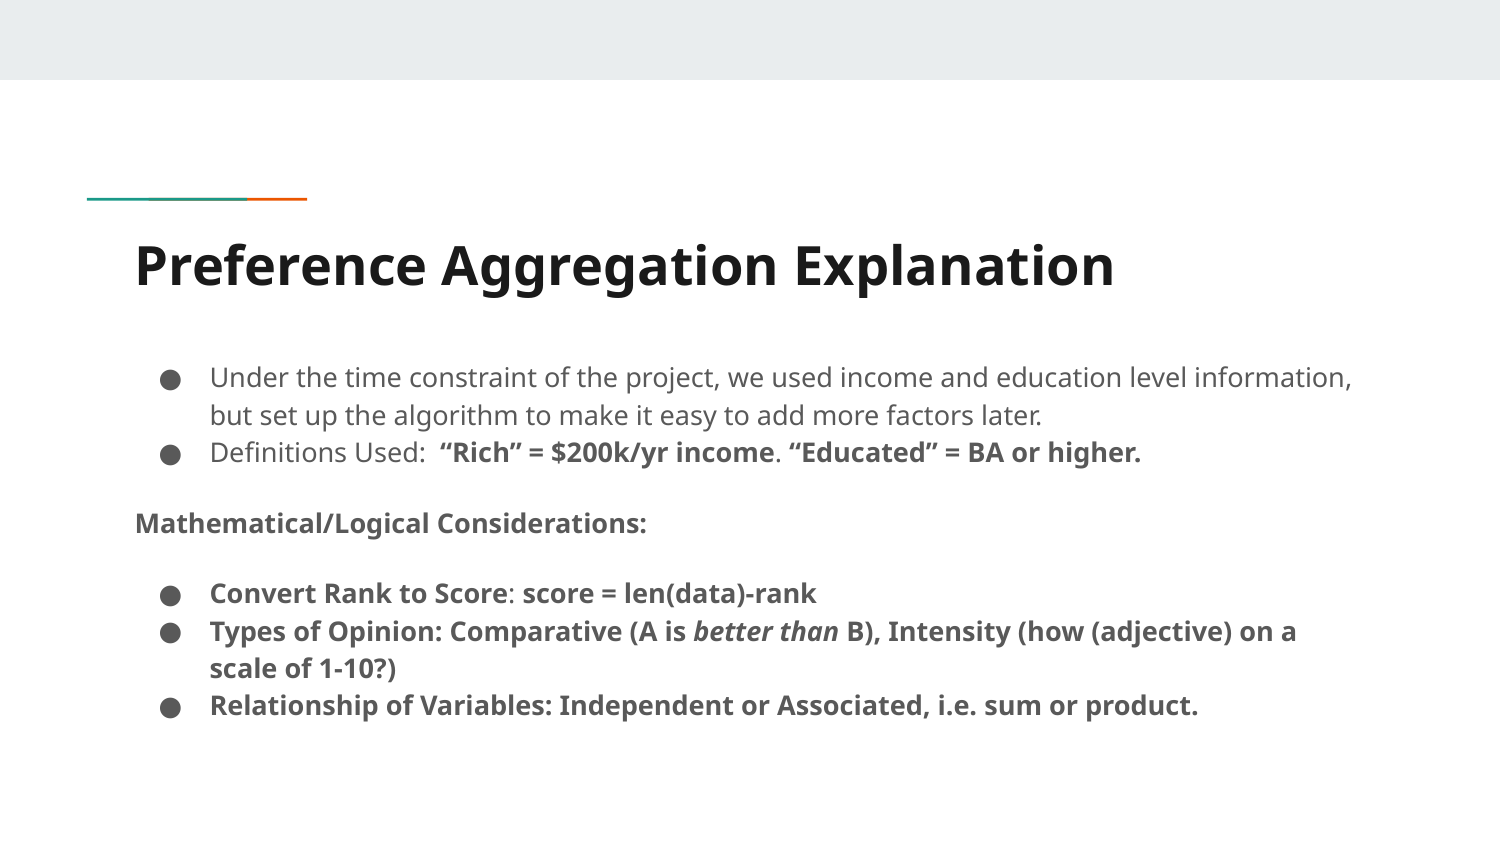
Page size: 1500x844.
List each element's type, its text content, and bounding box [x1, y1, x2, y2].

title Preference Aggregation Explanation [119, 216, 1381, 305]
list Under the time constraint of the project, we used income and education level information, but set up the algorithm to make it easy to add more factors later. Definitions Used: “Rich” = $200k/yr income. “Educated” = BA or higher. Mathematical/Logical Considerations: Convert Rank to Score: score = len(data)-rank Types of Opinion: Comparative (A is better than B), Intensity (how (adjective) on a scale of 1-10?) Relationship of Variables: Independent or Associated, i.e. sum or product. [119, 341, 1381, 712]
